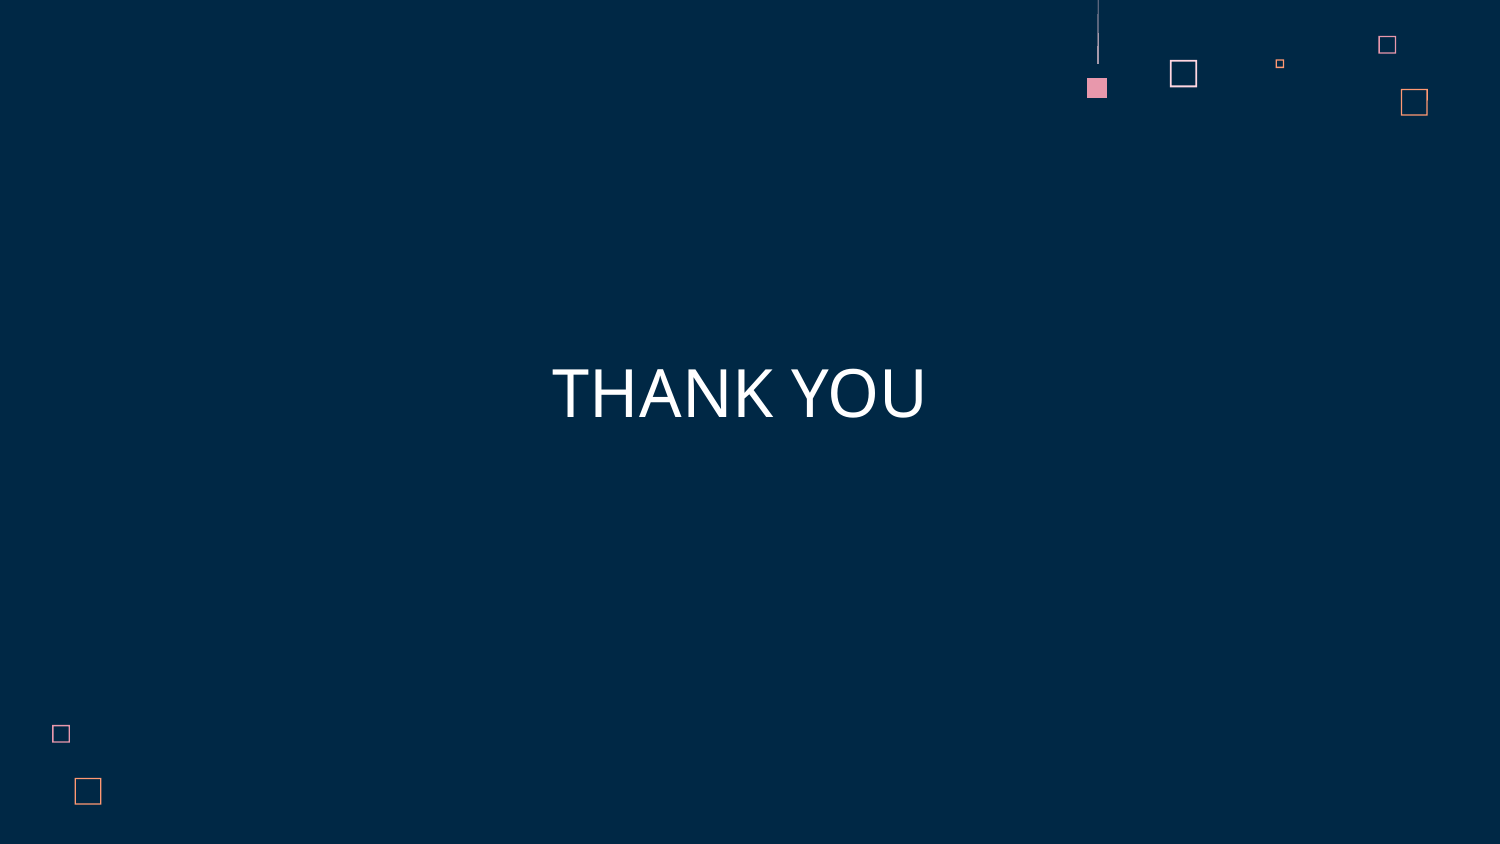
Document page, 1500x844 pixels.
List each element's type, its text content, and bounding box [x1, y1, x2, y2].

title THANK YOU [537, 350, 997, 446]
